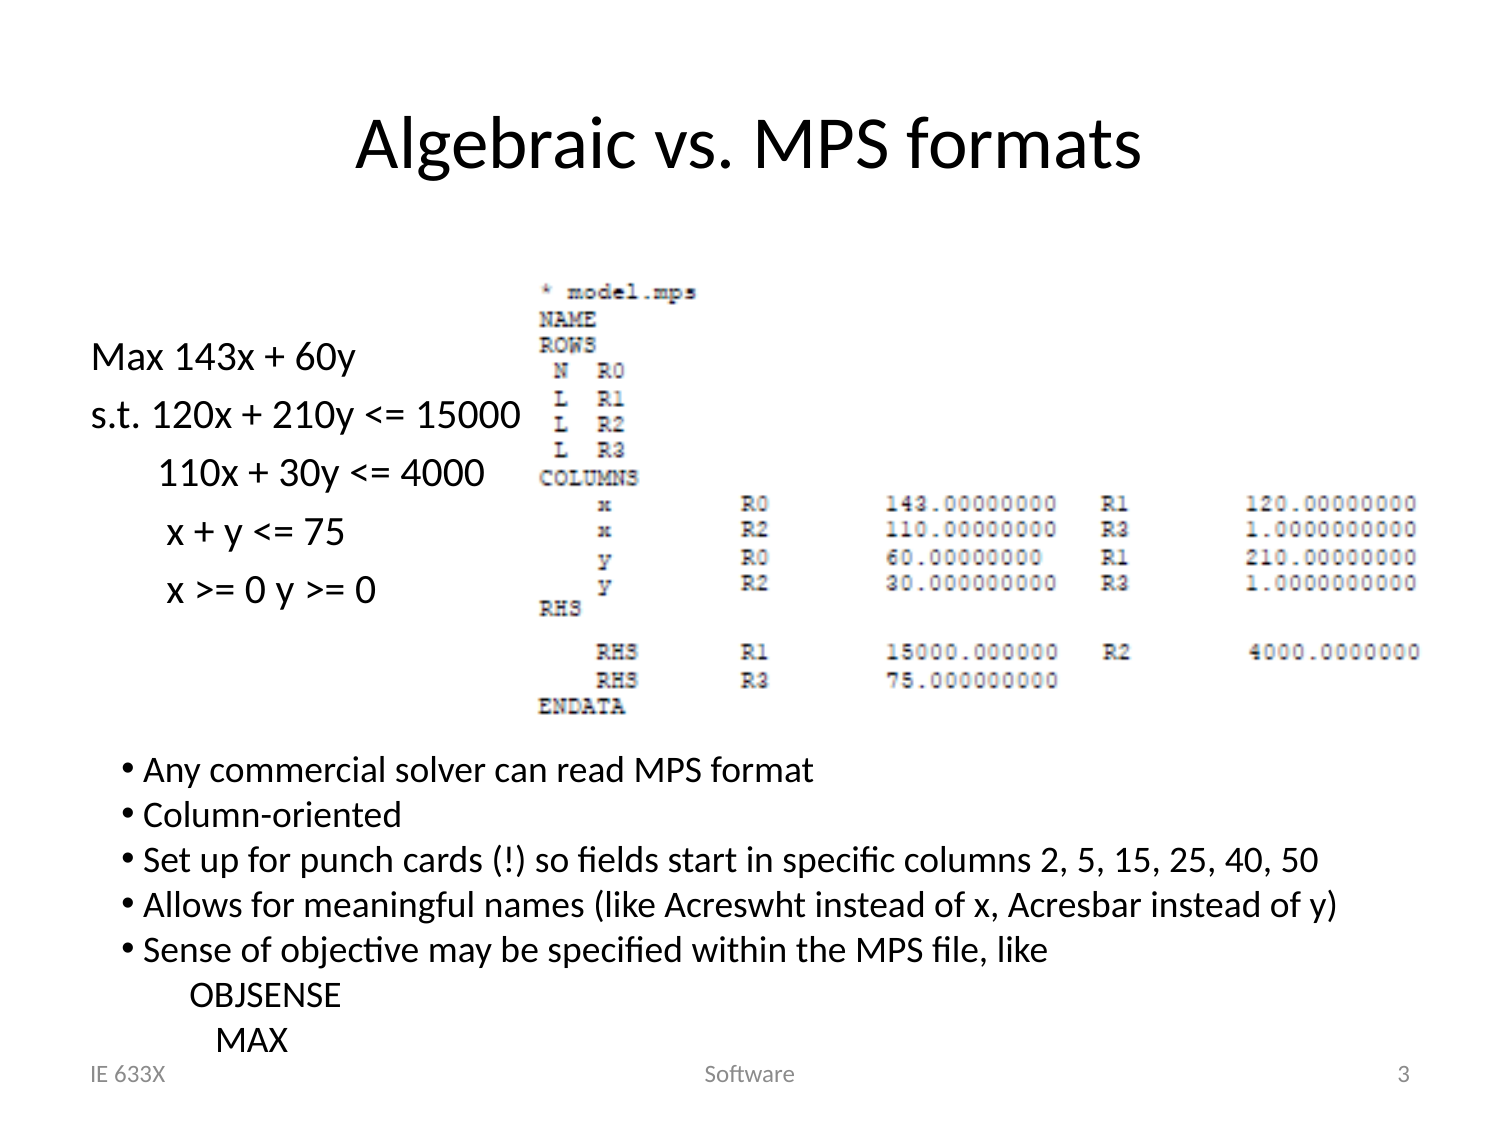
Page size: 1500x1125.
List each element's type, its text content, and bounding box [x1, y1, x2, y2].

text_box Any commercial solver can read MPS format Column-oriented Set up for punch cards (!) so fields start in specific columns 2, 5, 15, 25, 40, 50 Allows for meaningful names (like Acreswht instead of x, Acresbar instead of y) Sense of objective may be specified within the MPS file, like OBJSENSE MAX [106, 737, 1355, 1068]
footer Software [512, 1068, 988, 1103]
title Algebraic vs. MPS formats [75, 45, 1425, 233]
slide_number IE 633X [75, 1042, 425, 1103]
list Max 143x + 60y s.t. 120x + 210y <= 15000 110x + 30y <= 4000 x + y <= 75 x >= 0 y >= 0 [75, 262, 738, 1005]
slide_number 3 [1074, 1042, 1425, 1103]
picture [521, 274, 1457, 726]
